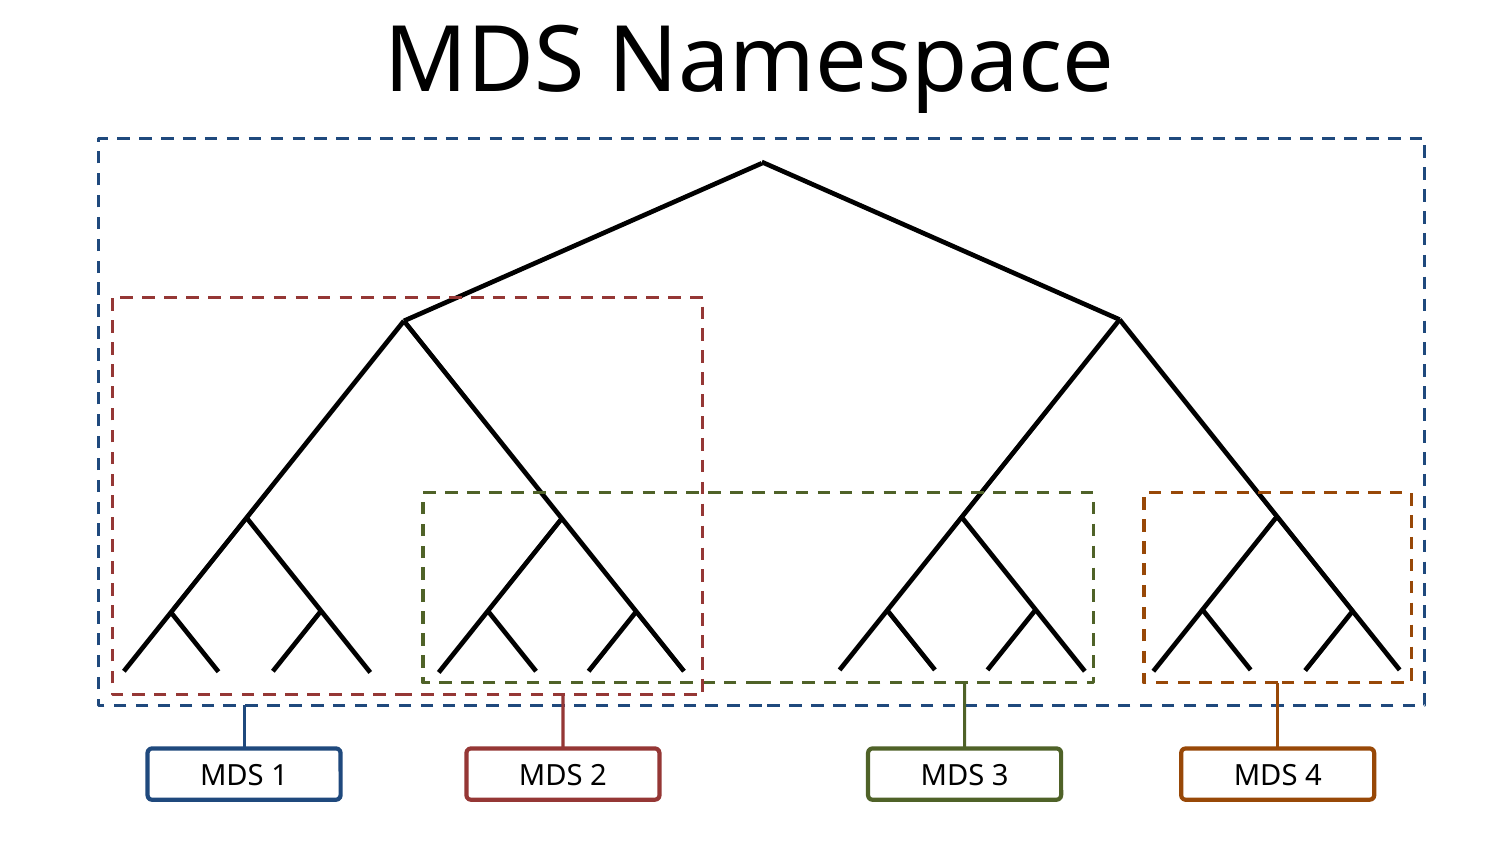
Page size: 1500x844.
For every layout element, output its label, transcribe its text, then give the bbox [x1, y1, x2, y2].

text_box [1142, 491, 1414, 685]
text_box MDS 3 [865, 746, 1064, 802]
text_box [761, 161, 1400, 672]
text_box [110, 297, 705, 697]
text_box MDS 1 [145, 746, 343, 802]
title MDS Namespace [75, 0, 1425, 126]
text_box MDS 2 [464, 746, 662, 802]
text_box [703, 679, 1096, 685]
text_box MDS 4 [1179, 746, 1377, 802]
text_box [123, 163, 758, 673]
text_box [96, 136, 1427, 707]
